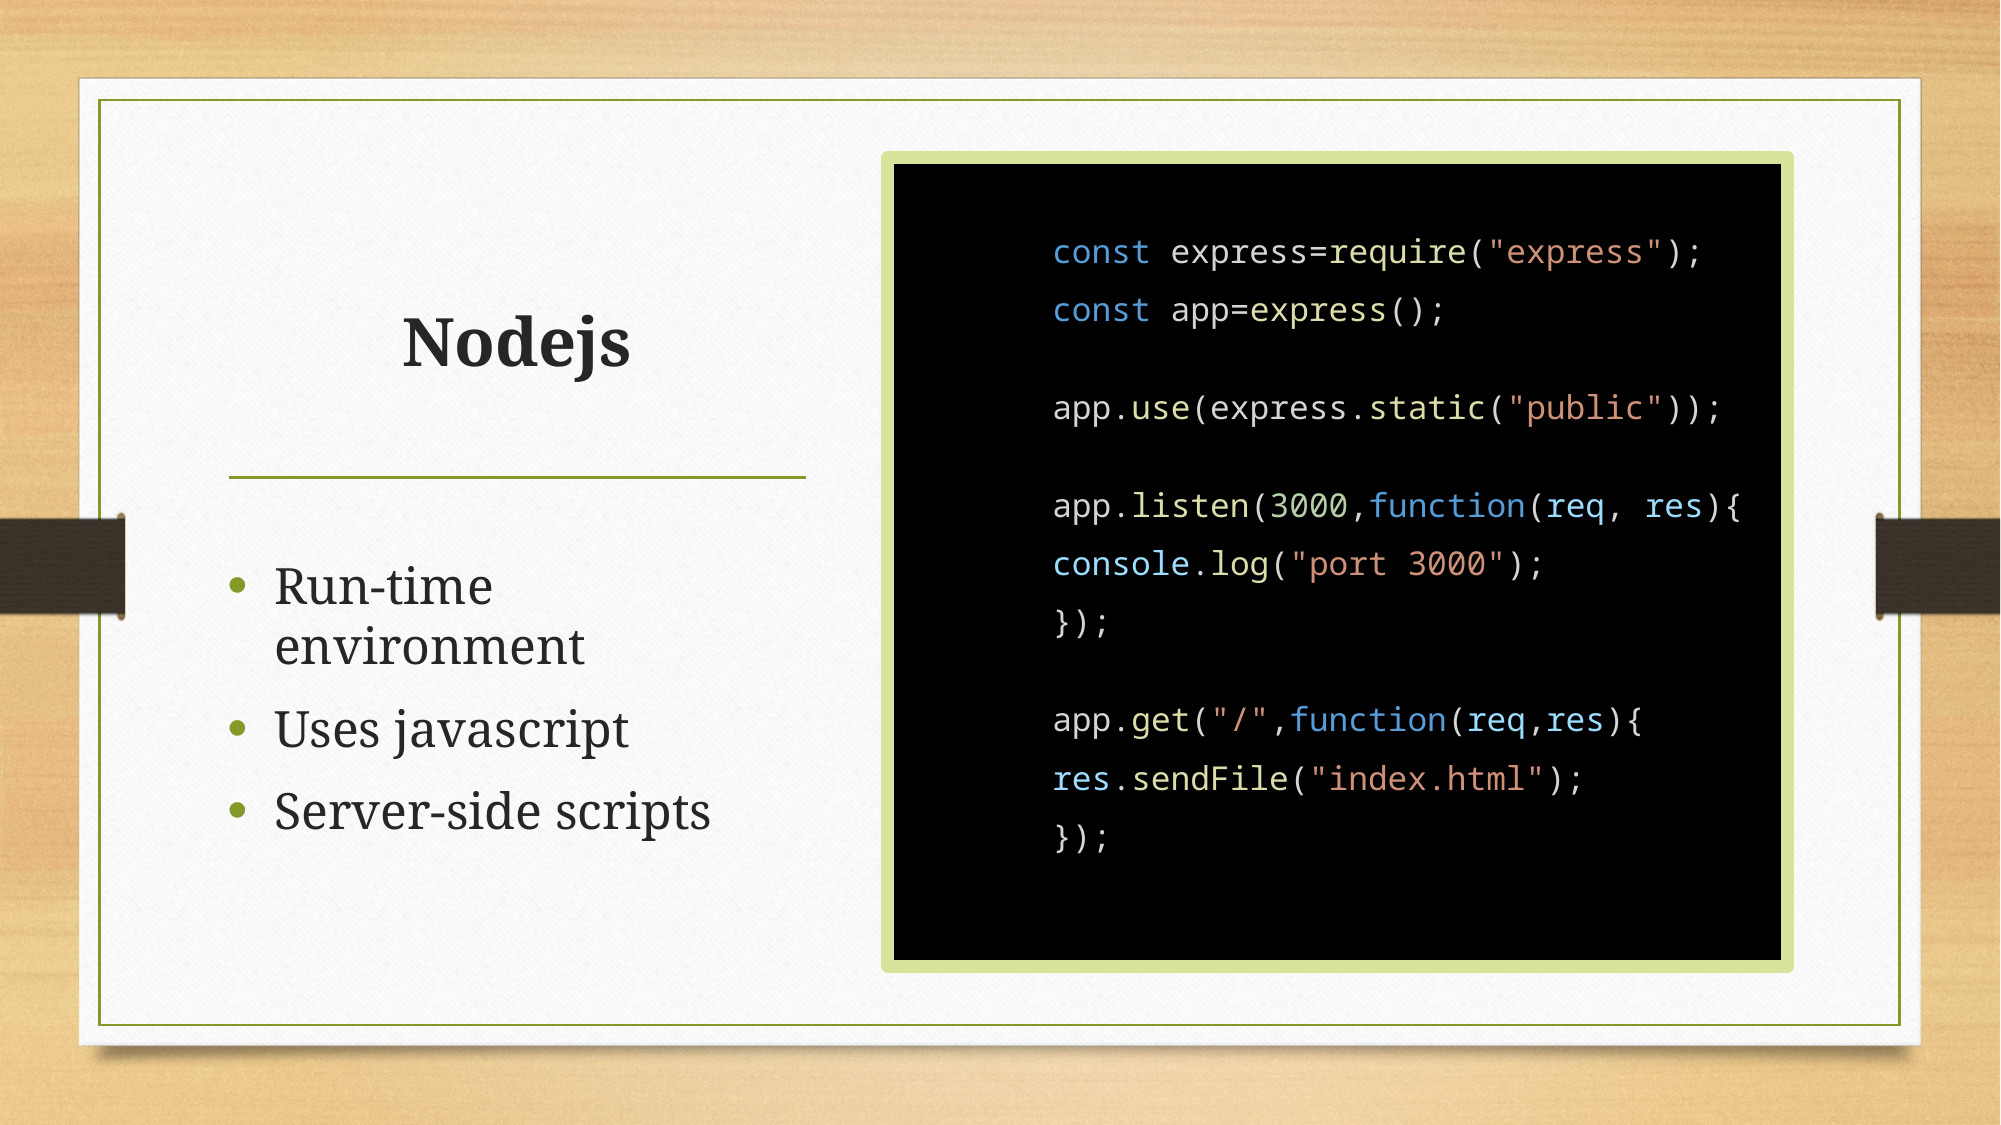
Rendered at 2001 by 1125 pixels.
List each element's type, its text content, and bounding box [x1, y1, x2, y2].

list const express=require("express"); const app=express(); app.use(express.static("public")); app.listen(3000,function(req, res){ console.log("port 3000"); }); app.get("/",function(req,res){ res.sendFile("index.html"); }); [888, 161, 1787, 964]
picture [0, 0, 2001, 1125]
text_box [886, 156, 1789, 968]
title Nodejs [212, 227, 823, 453]
list Run-time environment Uses javascript Server-side scripts [212, 497, 823, 898]
